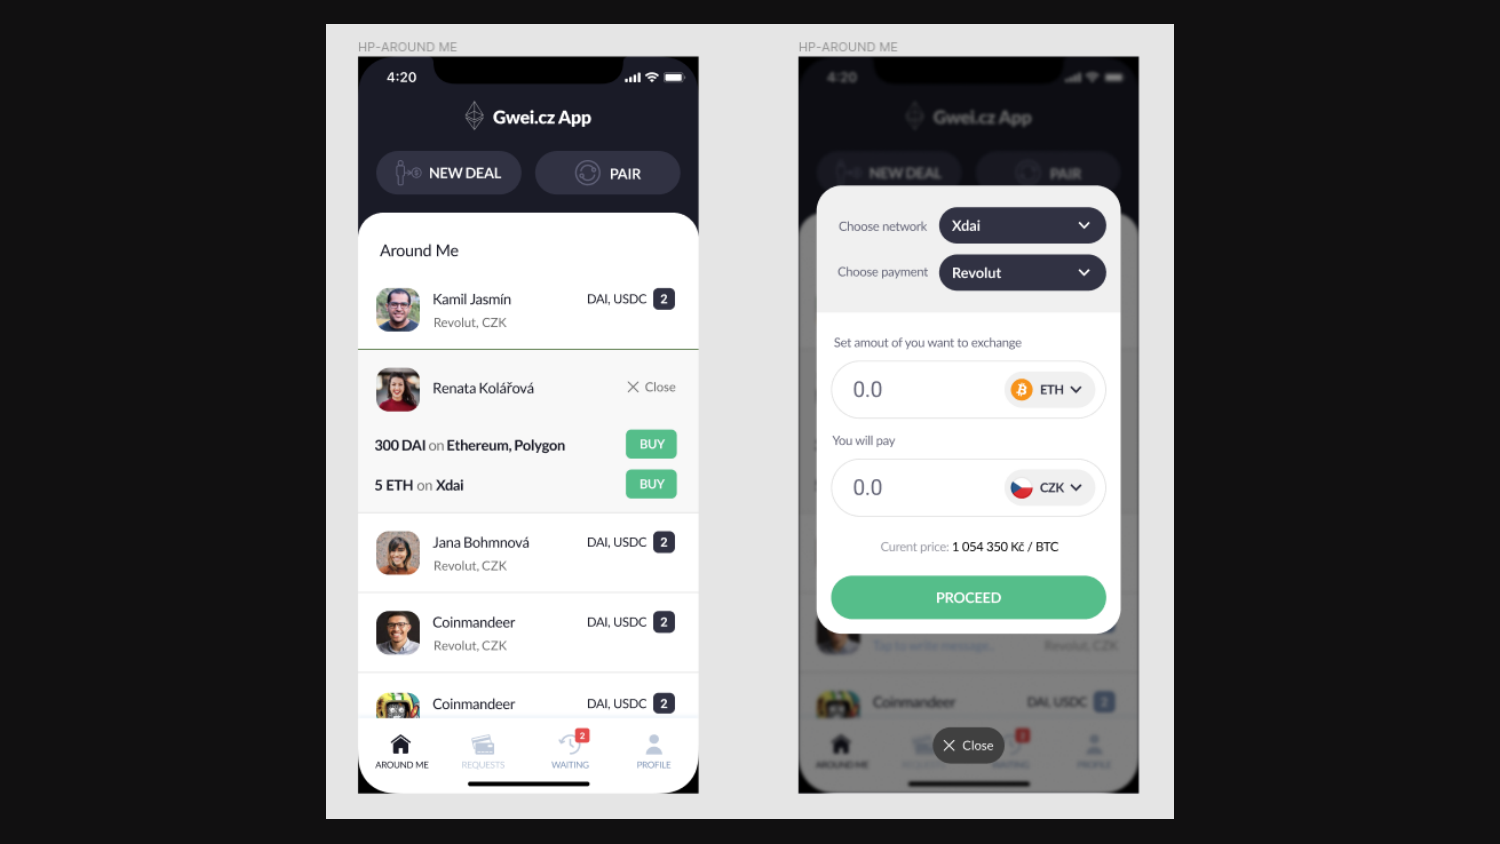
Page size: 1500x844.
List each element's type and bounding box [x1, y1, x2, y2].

picture [326, 24, 1174, 819]
